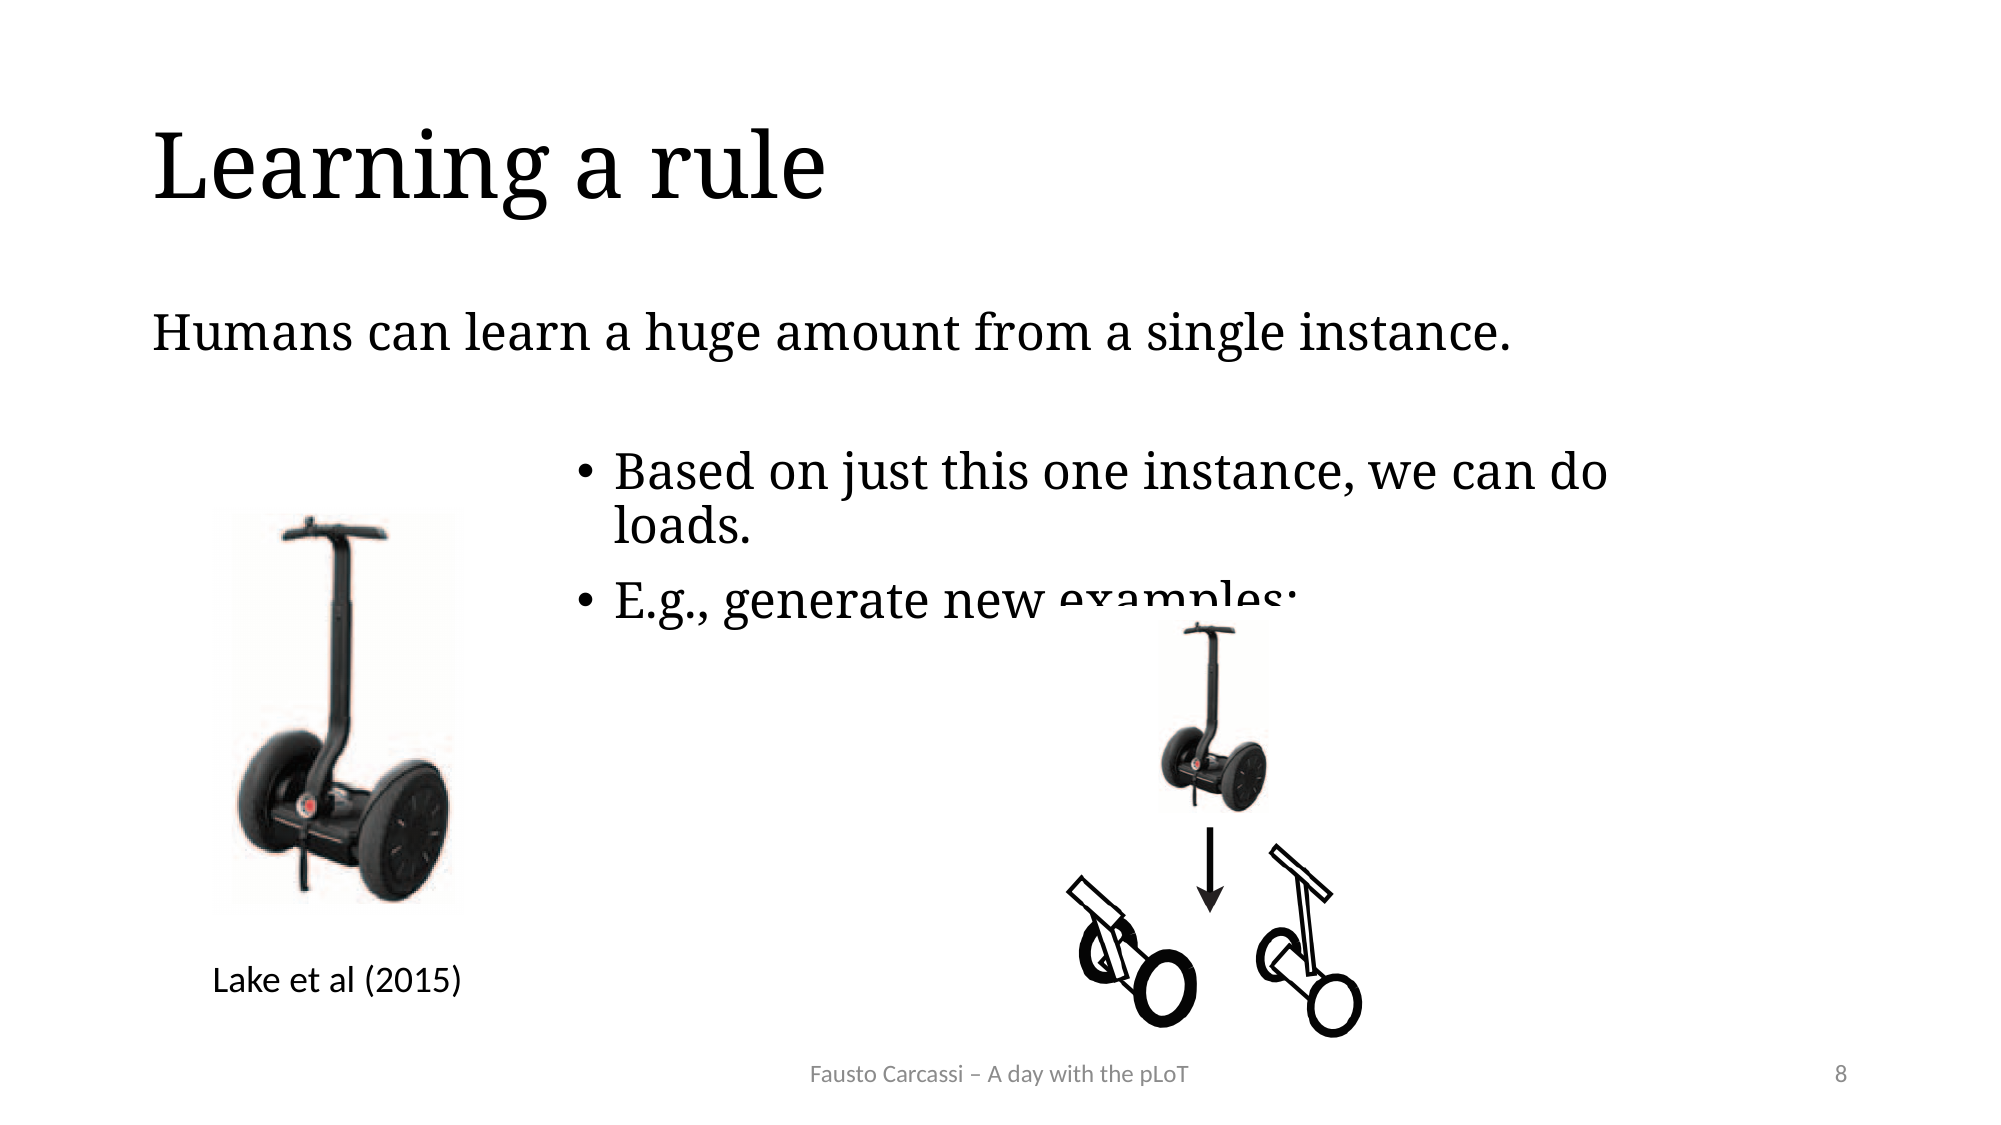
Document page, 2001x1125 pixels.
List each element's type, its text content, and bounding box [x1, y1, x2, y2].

picture [1046, 606, 1385, 1055]
title Learning a rule [137, 59, 1863, 278]
list Humans can learn a huge amount from a single instance. [137, 299, 1863, 445]
slide_number 8 [1412, 1042, 1863, 1103]
text_box Lake et al (2015) [185, 947, 490, 1007]
footer Fausto Carcassi – A day with the pLoT [662, 1042, 1338, 1103]
text_box Based on just this one instance, we can do loads. E.g., generate new examples: [561, 438, 1762, 1037]
picture [212, 507, 464, 915]
